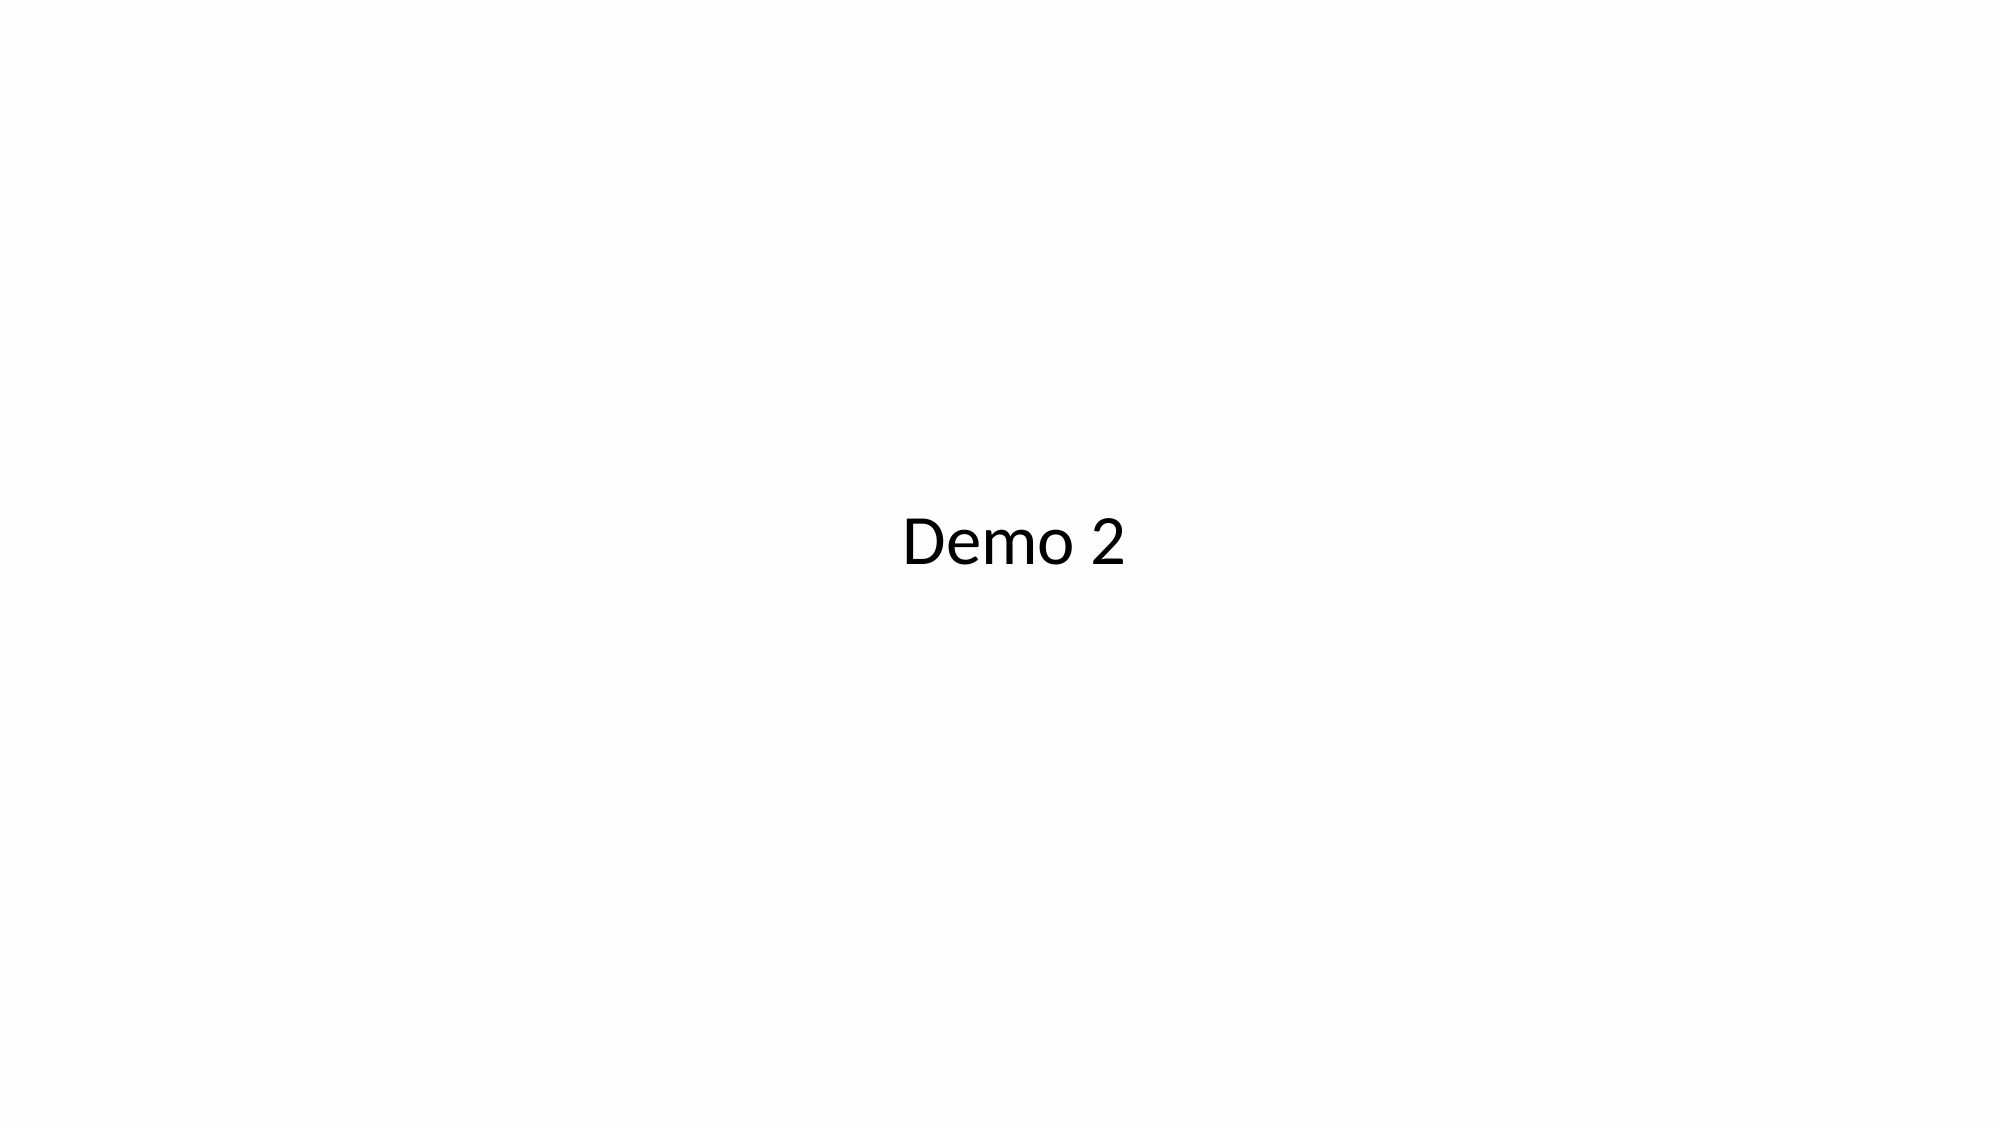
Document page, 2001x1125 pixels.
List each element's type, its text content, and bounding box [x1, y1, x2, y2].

list Demo 2 [137, 495, 1863, 595]
